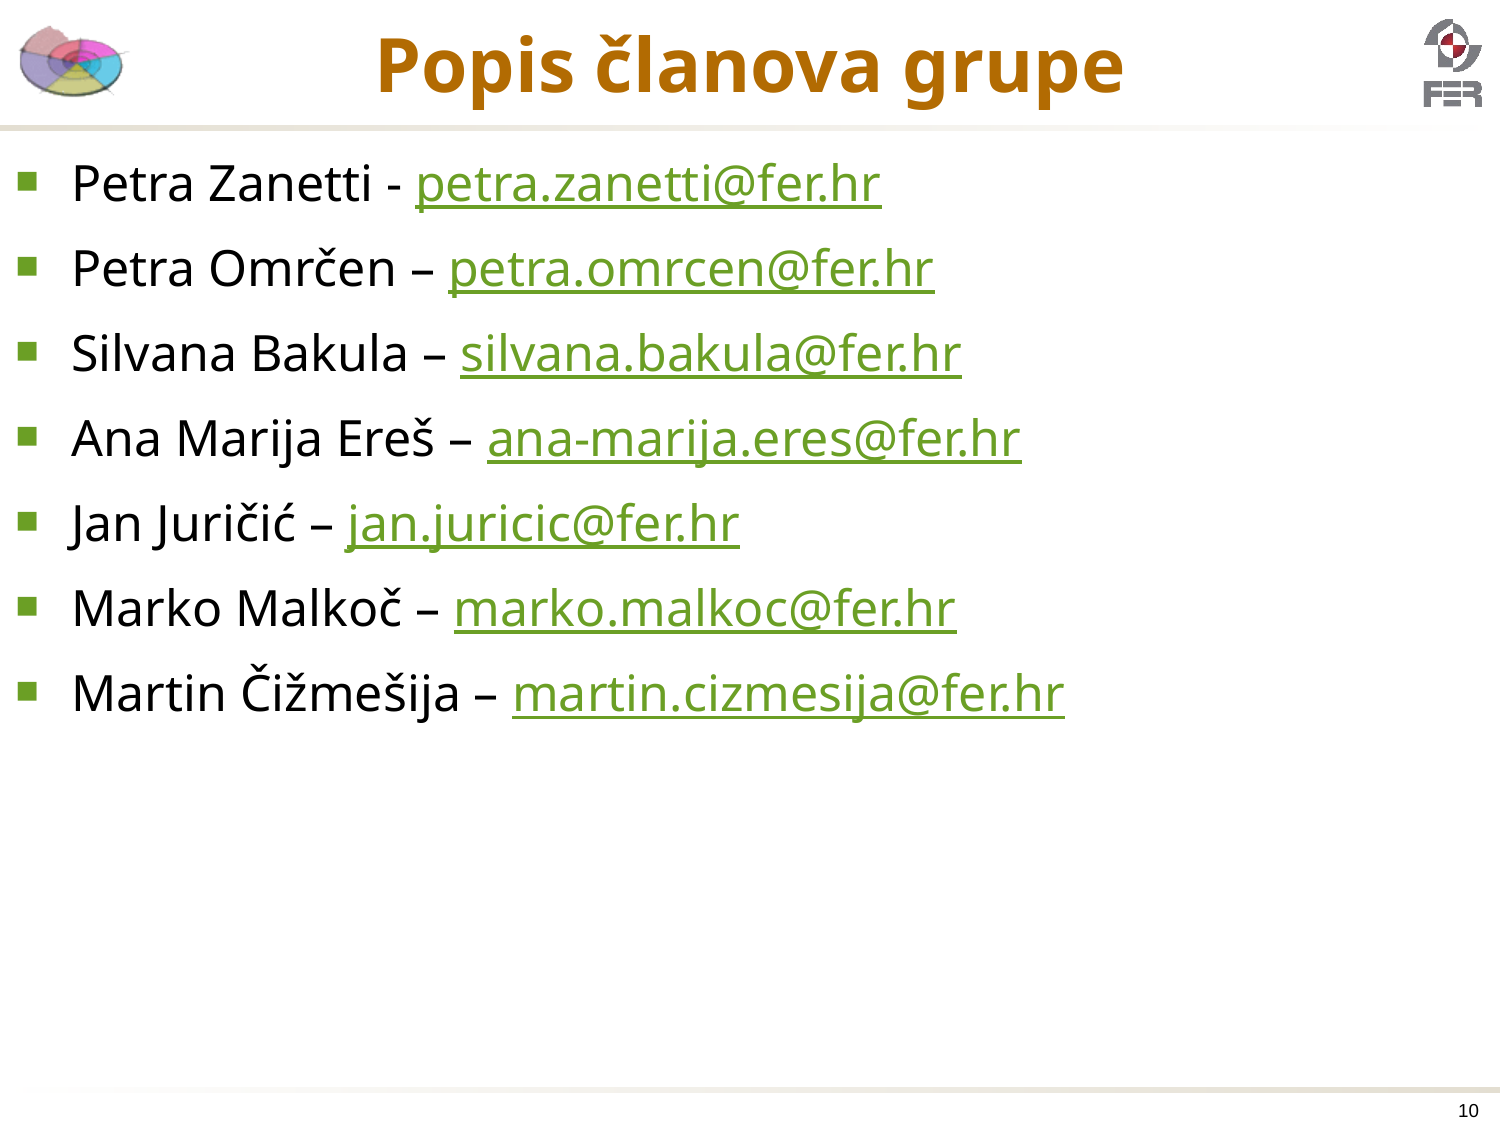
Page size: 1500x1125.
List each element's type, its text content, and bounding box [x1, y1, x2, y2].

slide_number 10 [1316, 1092, 1495, 1125]
title Popis članova grupe [0, 0, 1500, 126]
list Petra Zanetti - petra.zanetti@fer.hr Petra Omrčen – petra.omrcen@fer.hr Silvana Bakula – silvana.bakula@fer.hr Ana Marija Ereš – ana-marija.eres@fer.hr Jan Juričić – jan.juricic@fer.hr Marko Malkoč – marko.malkoc@fer.hr Martin Čižmešija – martin.cizmesija@fer.hr [0, 136, 1500, 1083]
